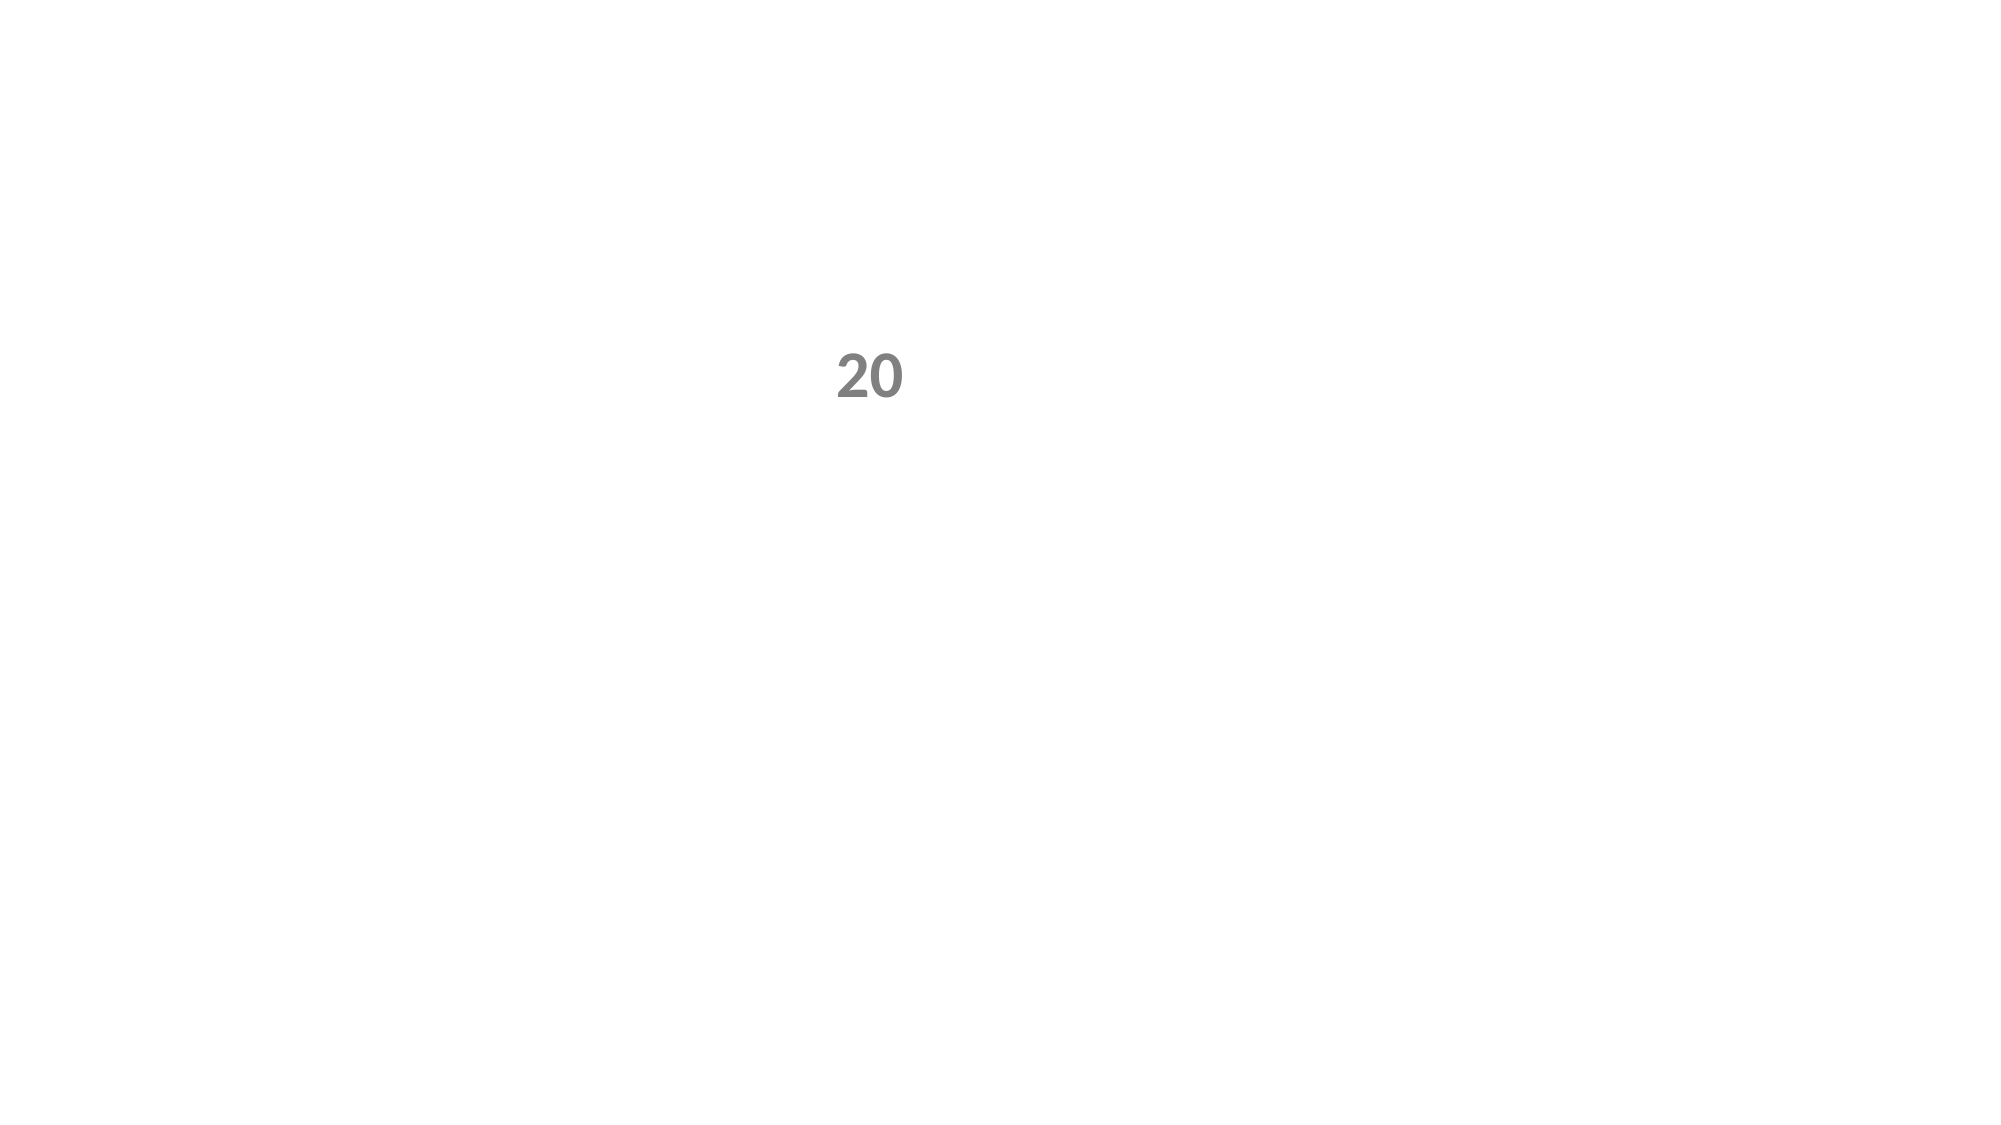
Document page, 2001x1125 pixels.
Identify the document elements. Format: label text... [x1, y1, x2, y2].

text_box 20 [759, 323, 980, 419]
